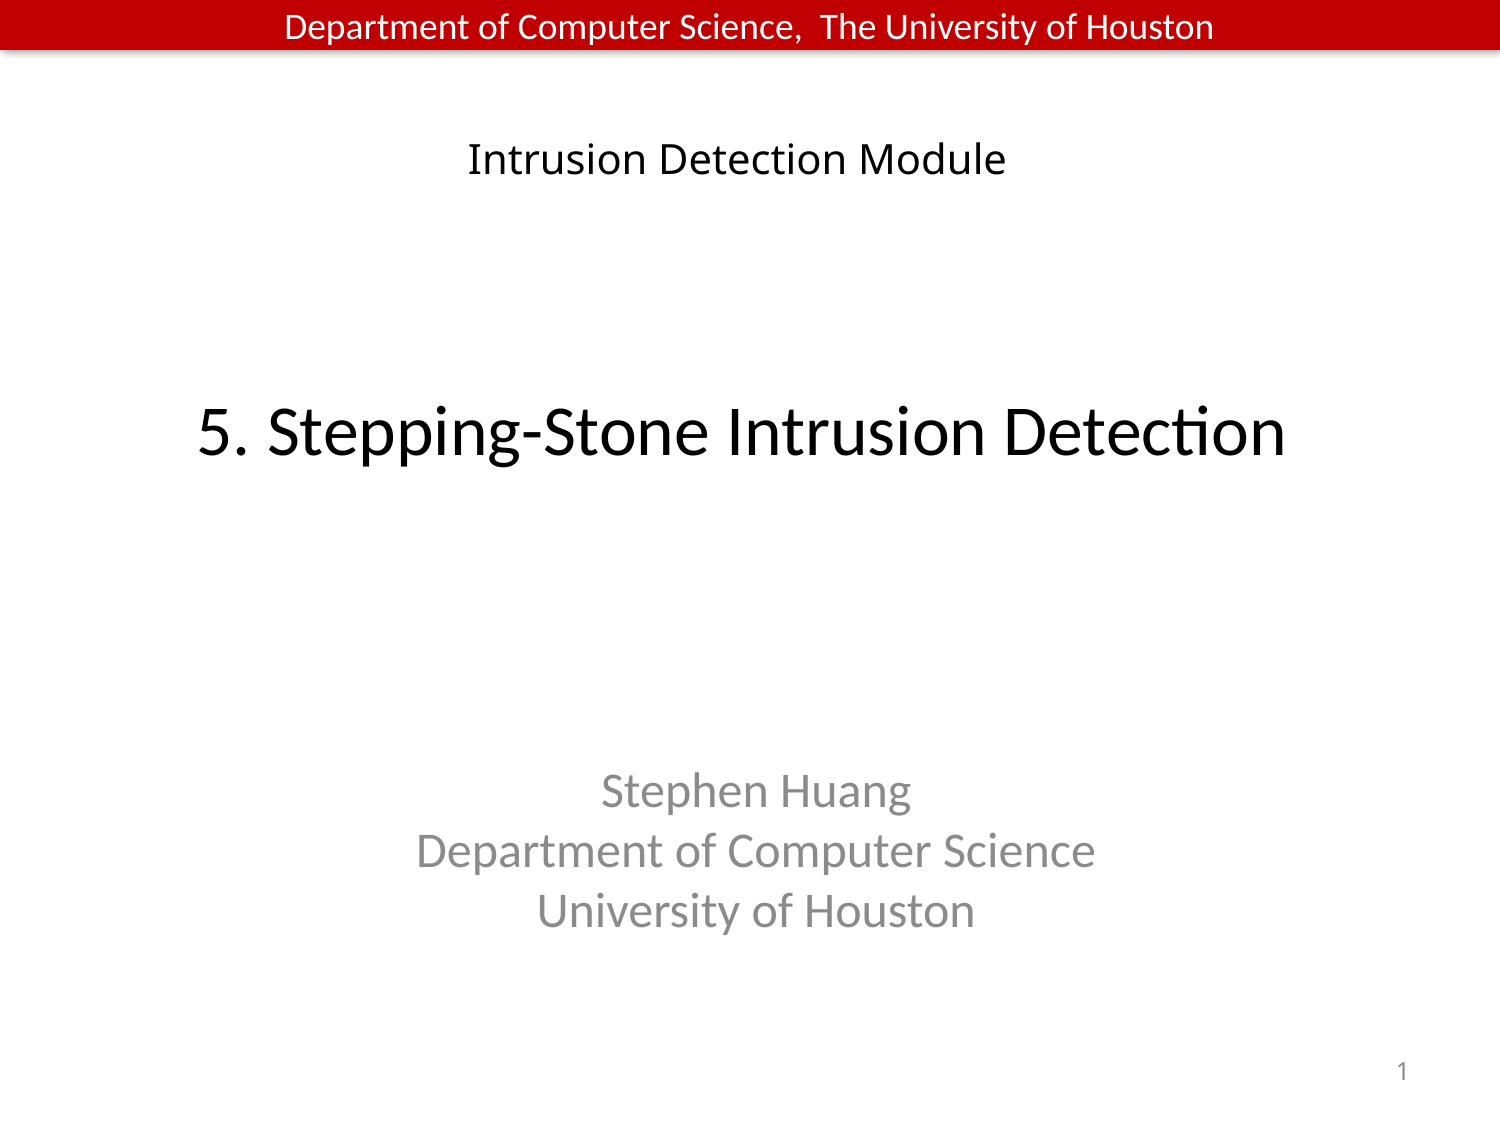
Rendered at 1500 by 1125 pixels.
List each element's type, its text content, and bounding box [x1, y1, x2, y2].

title 5. Stepping-Stone Intrusion Detection [112, 349, 1388, 591]
text_box Intrusion Detection Module [337, 125, 1138, 190]
slide_number 1 [1074, 1042, 1425, 1103]
text_box Stephen Huang Department of Computer Science University of Houston [312, 749, 1200, 988]
